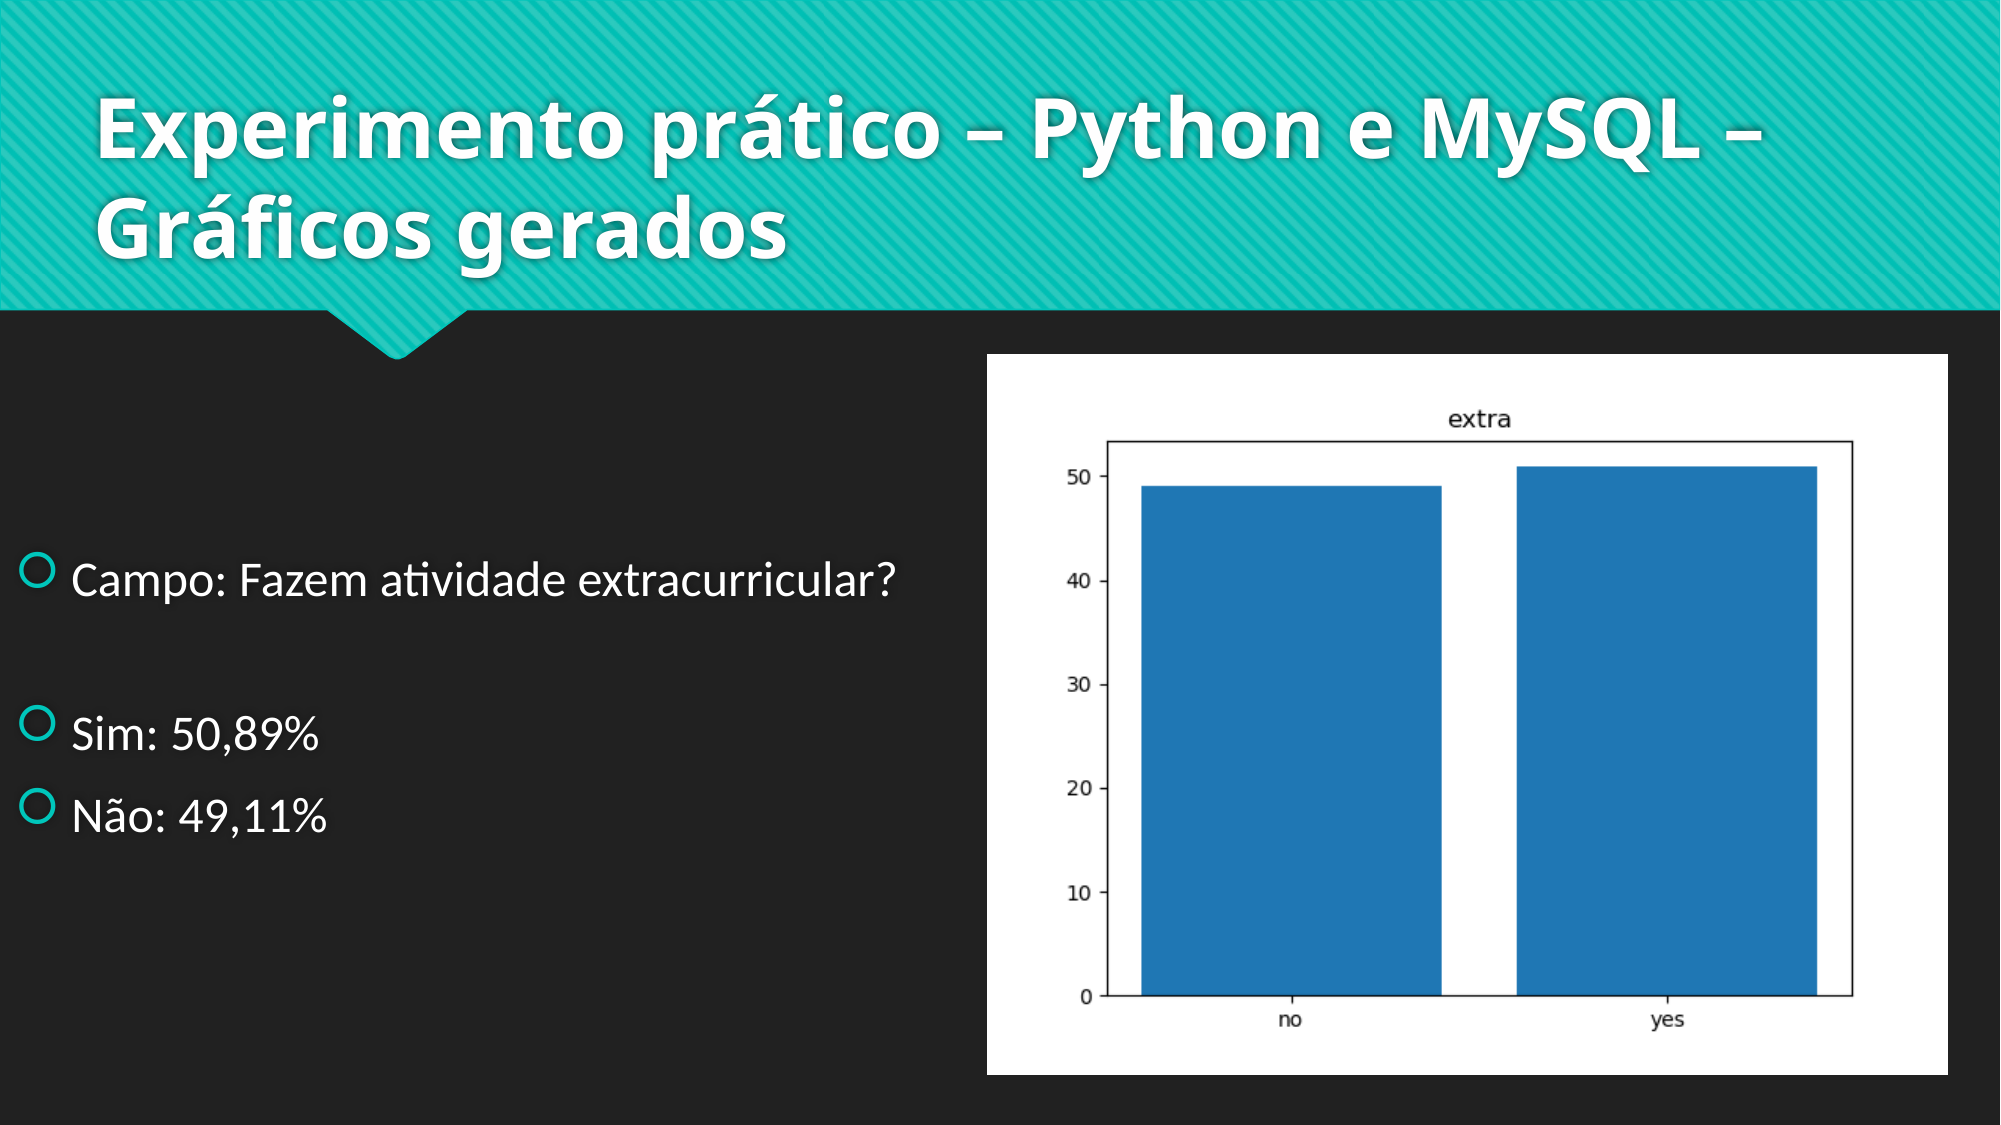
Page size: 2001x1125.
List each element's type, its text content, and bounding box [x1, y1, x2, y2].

text_box Campo: Fazem atividade extracurricular? Sim: 50,89% Não: 49,11% [0, 354, 987, 1035]
title Experimento prático – Python e MySQL – Gráficos gerados [78, 123, 1813, 283]
picture [987, 354, 1949, 1075]
